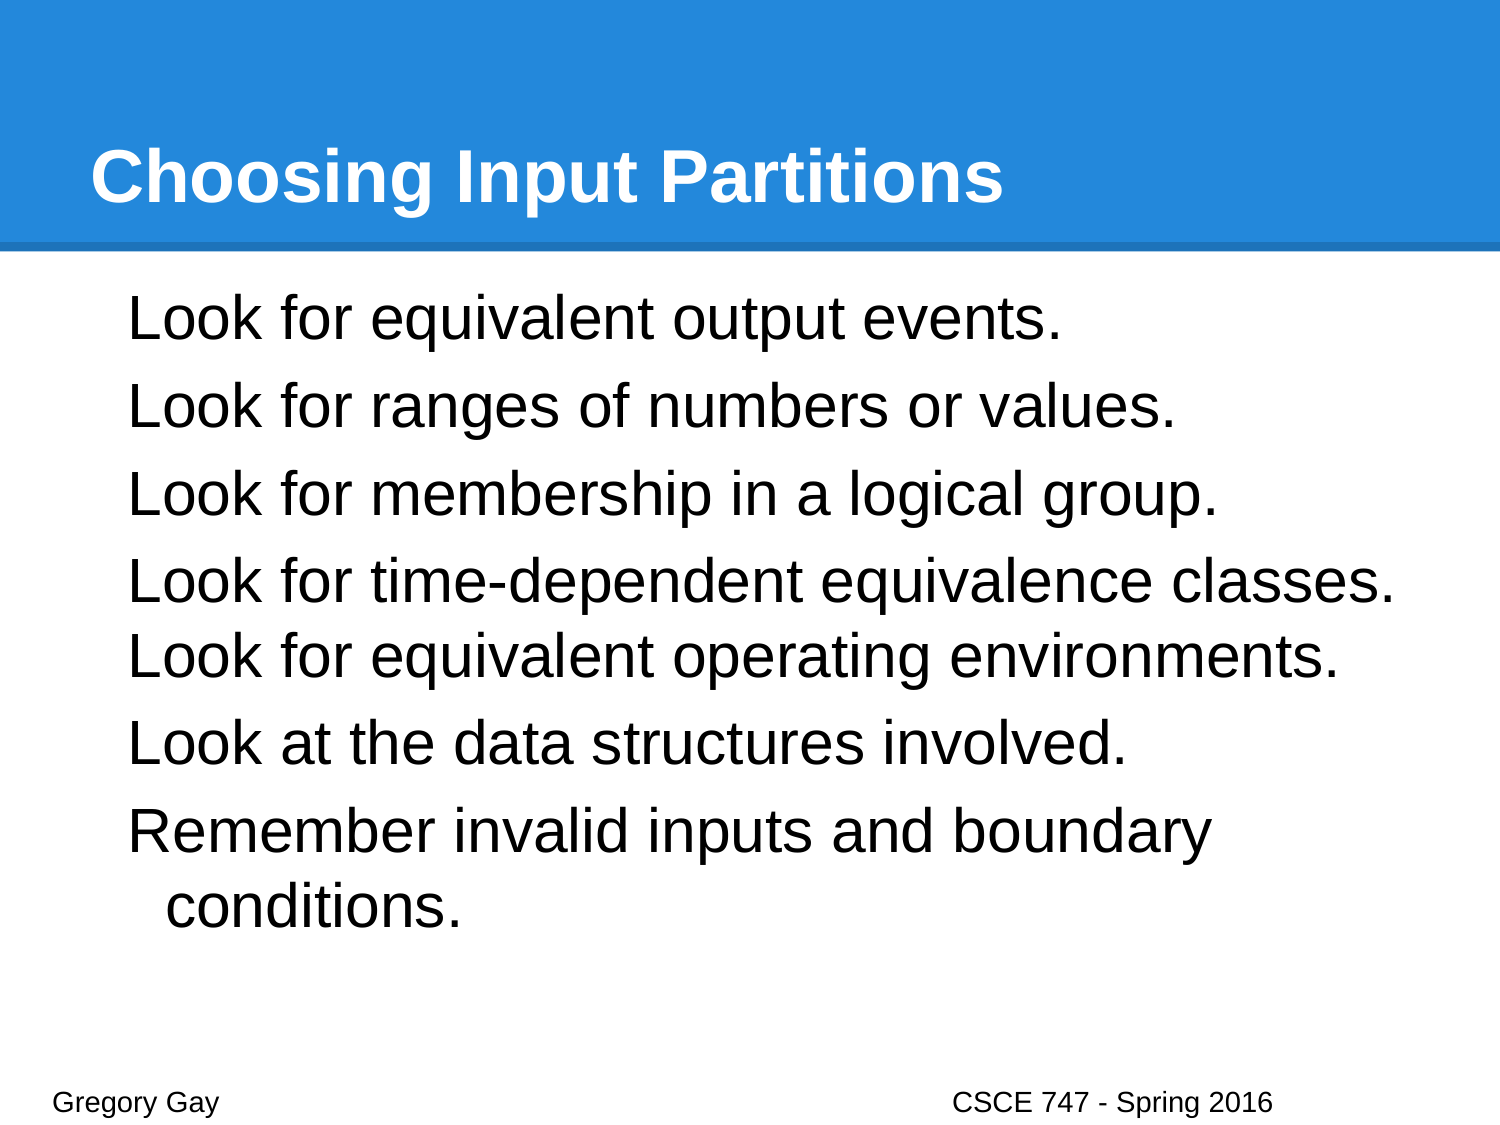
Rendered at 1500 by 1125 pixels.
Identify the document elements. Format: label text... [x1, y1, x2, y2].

text_box Gregory Gay CSCE 747 - Spring 2016 30 [37, 1068, 1463, 1114]
title Choosing Input Partitions [75, 45, 1425, 233]
list Look for equivalent output events. Look for ranges of numbers or values. Look for membership in a logical group. Look for time-dependent equivalence classes. Look for equivalent operating environments. Look at the data structures involved. Remember invalid inputs and boundary conditions. [75, 262, 1425, 1068]
